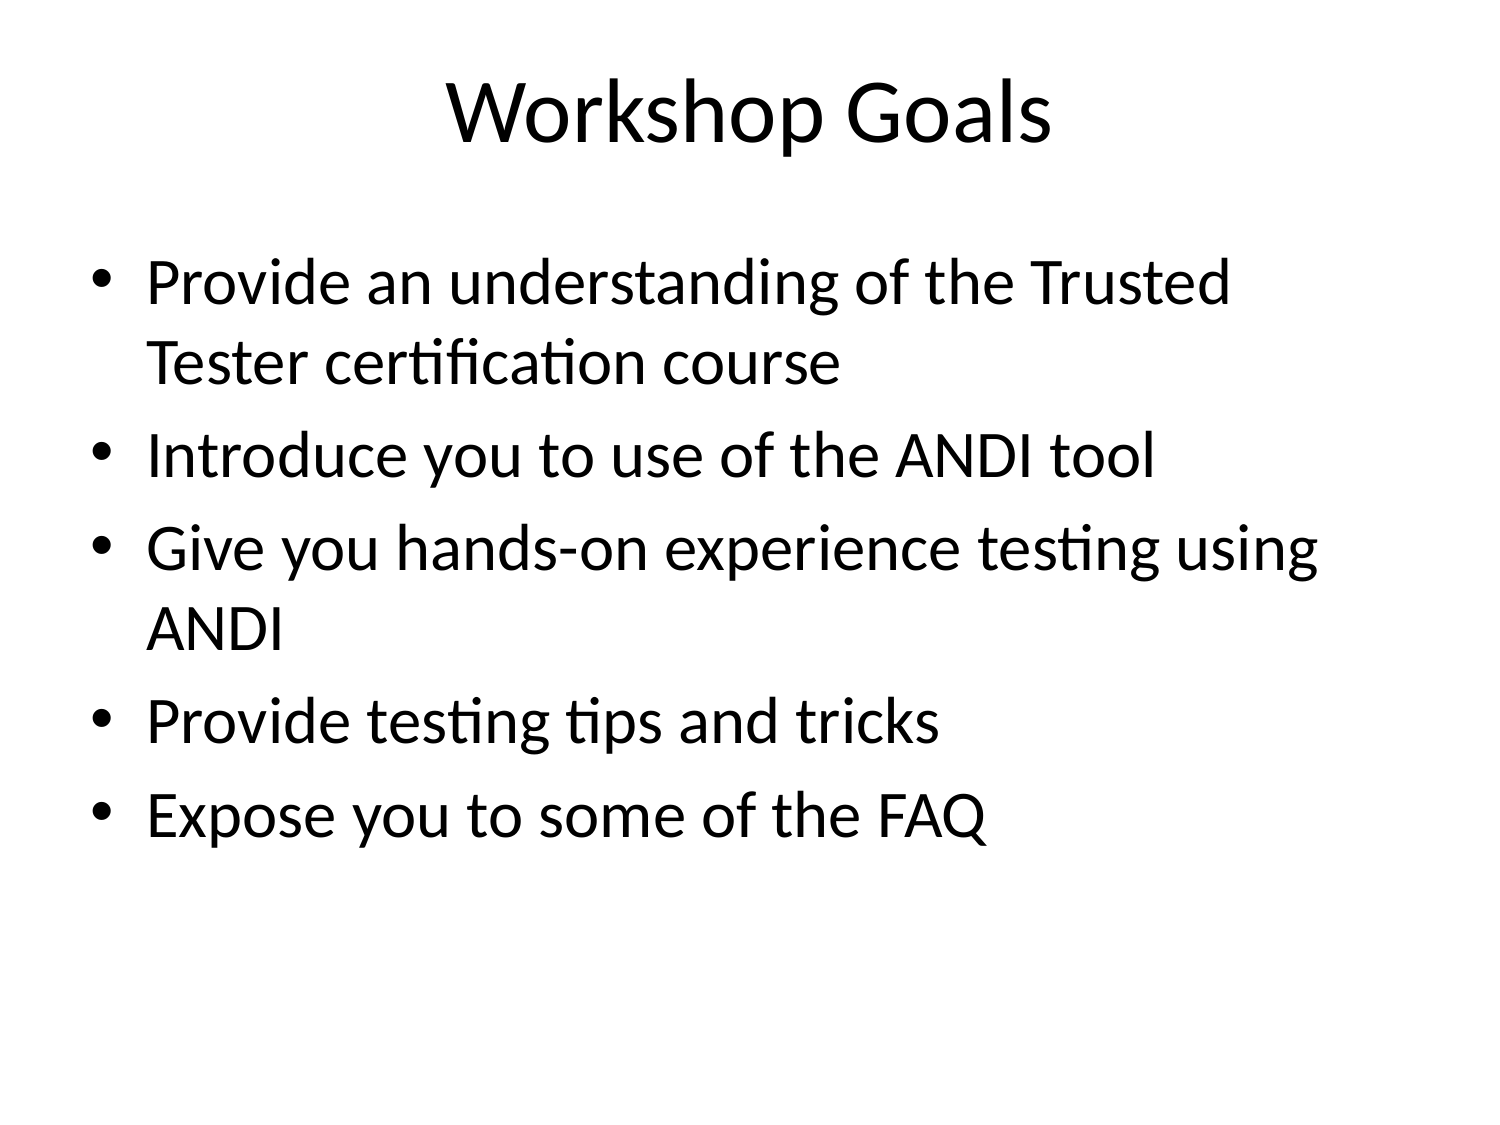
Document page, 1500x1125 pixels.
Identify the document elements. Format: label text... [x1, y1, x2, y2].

list Provide an understanding of the Trusted Tester certification course Introduce you to use of the ANDI tool Give you hands-on experience testing using ANDI Provide testing tips and tricks Expose you to some of the FAQ [75, 229, 1425, 973]
title Workshop Goals [75, 12, 1425, 200]
